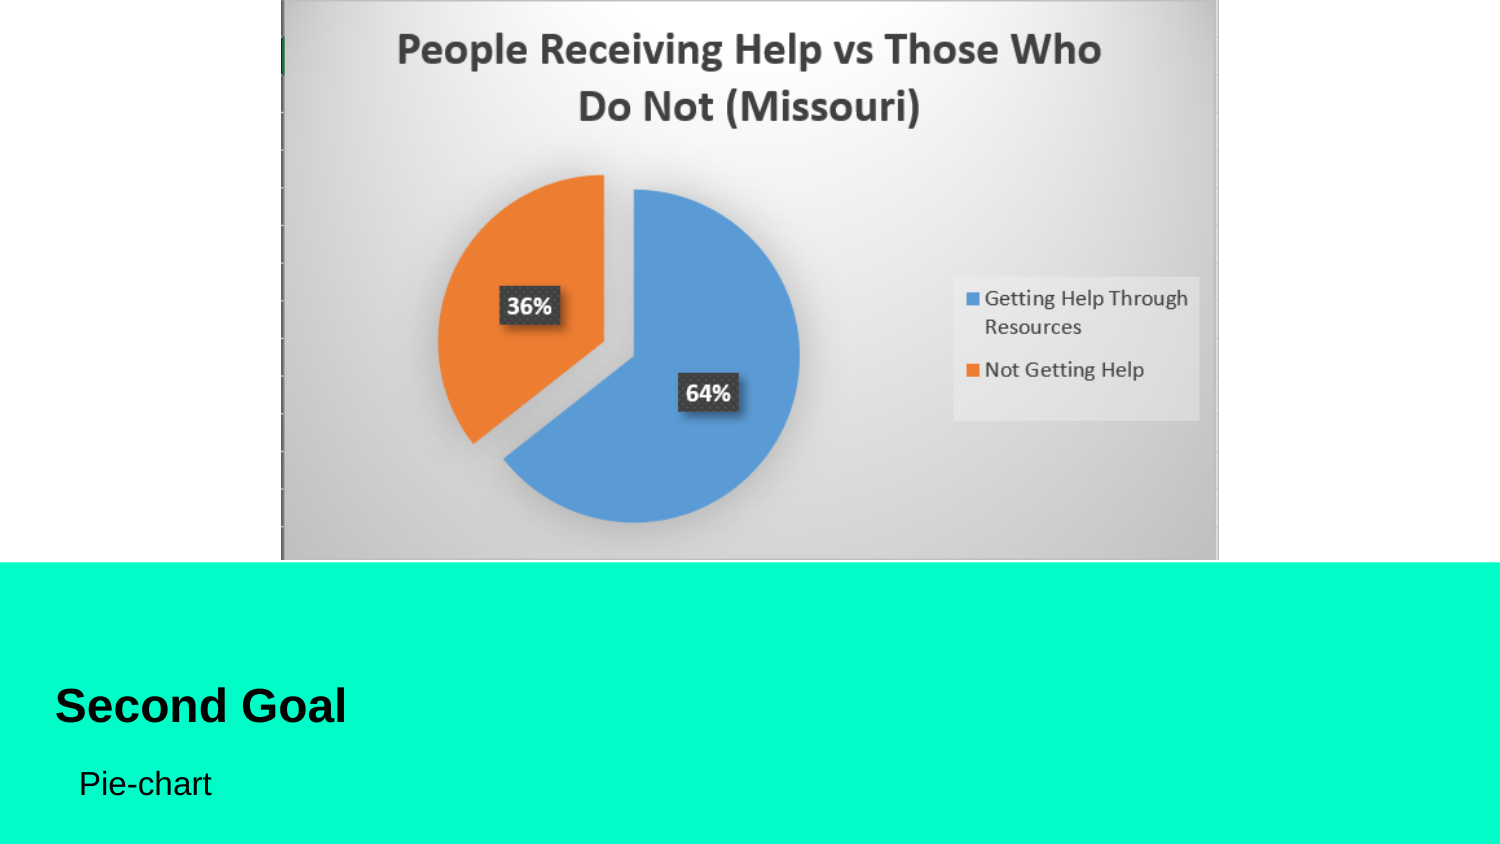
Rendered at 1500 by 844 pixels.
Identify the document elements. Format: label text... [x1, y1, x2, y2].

picture [280, 0, 1220, 560]
text_box Pie-chart [63, 746, 375, 804]
subtitle Second Goal [40, 585, 1067, 813]
